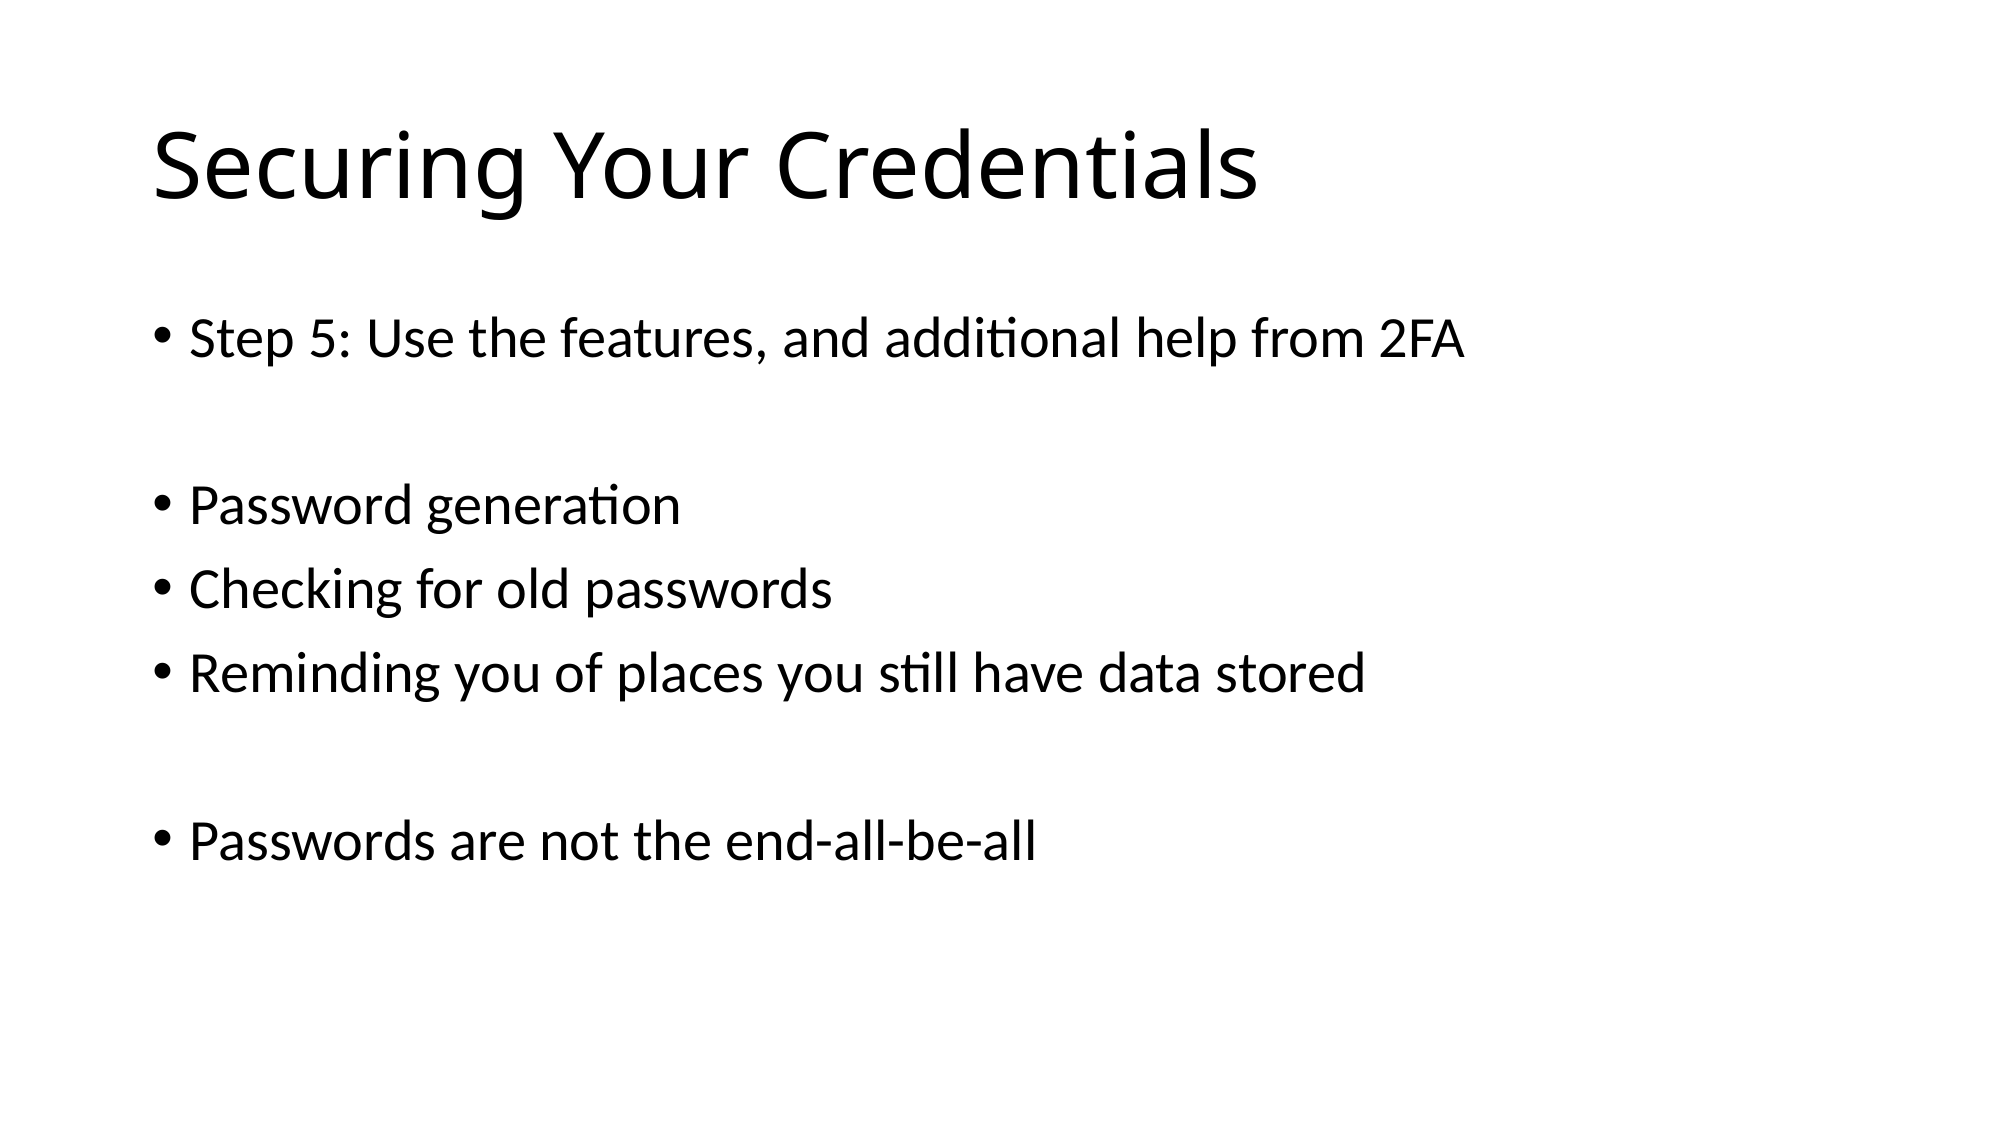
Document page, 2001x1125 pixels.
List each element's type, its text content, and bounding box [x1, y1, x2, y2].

list Step 5: Use the features, and additional help from 2FA Password generation Checking for old passwords Reminding you of places you still have data stored Passwords are not the end-all-be-all [137, 299, 1863, 1014]
title Securing Your Credentials [137, 59, 1863, 278]
